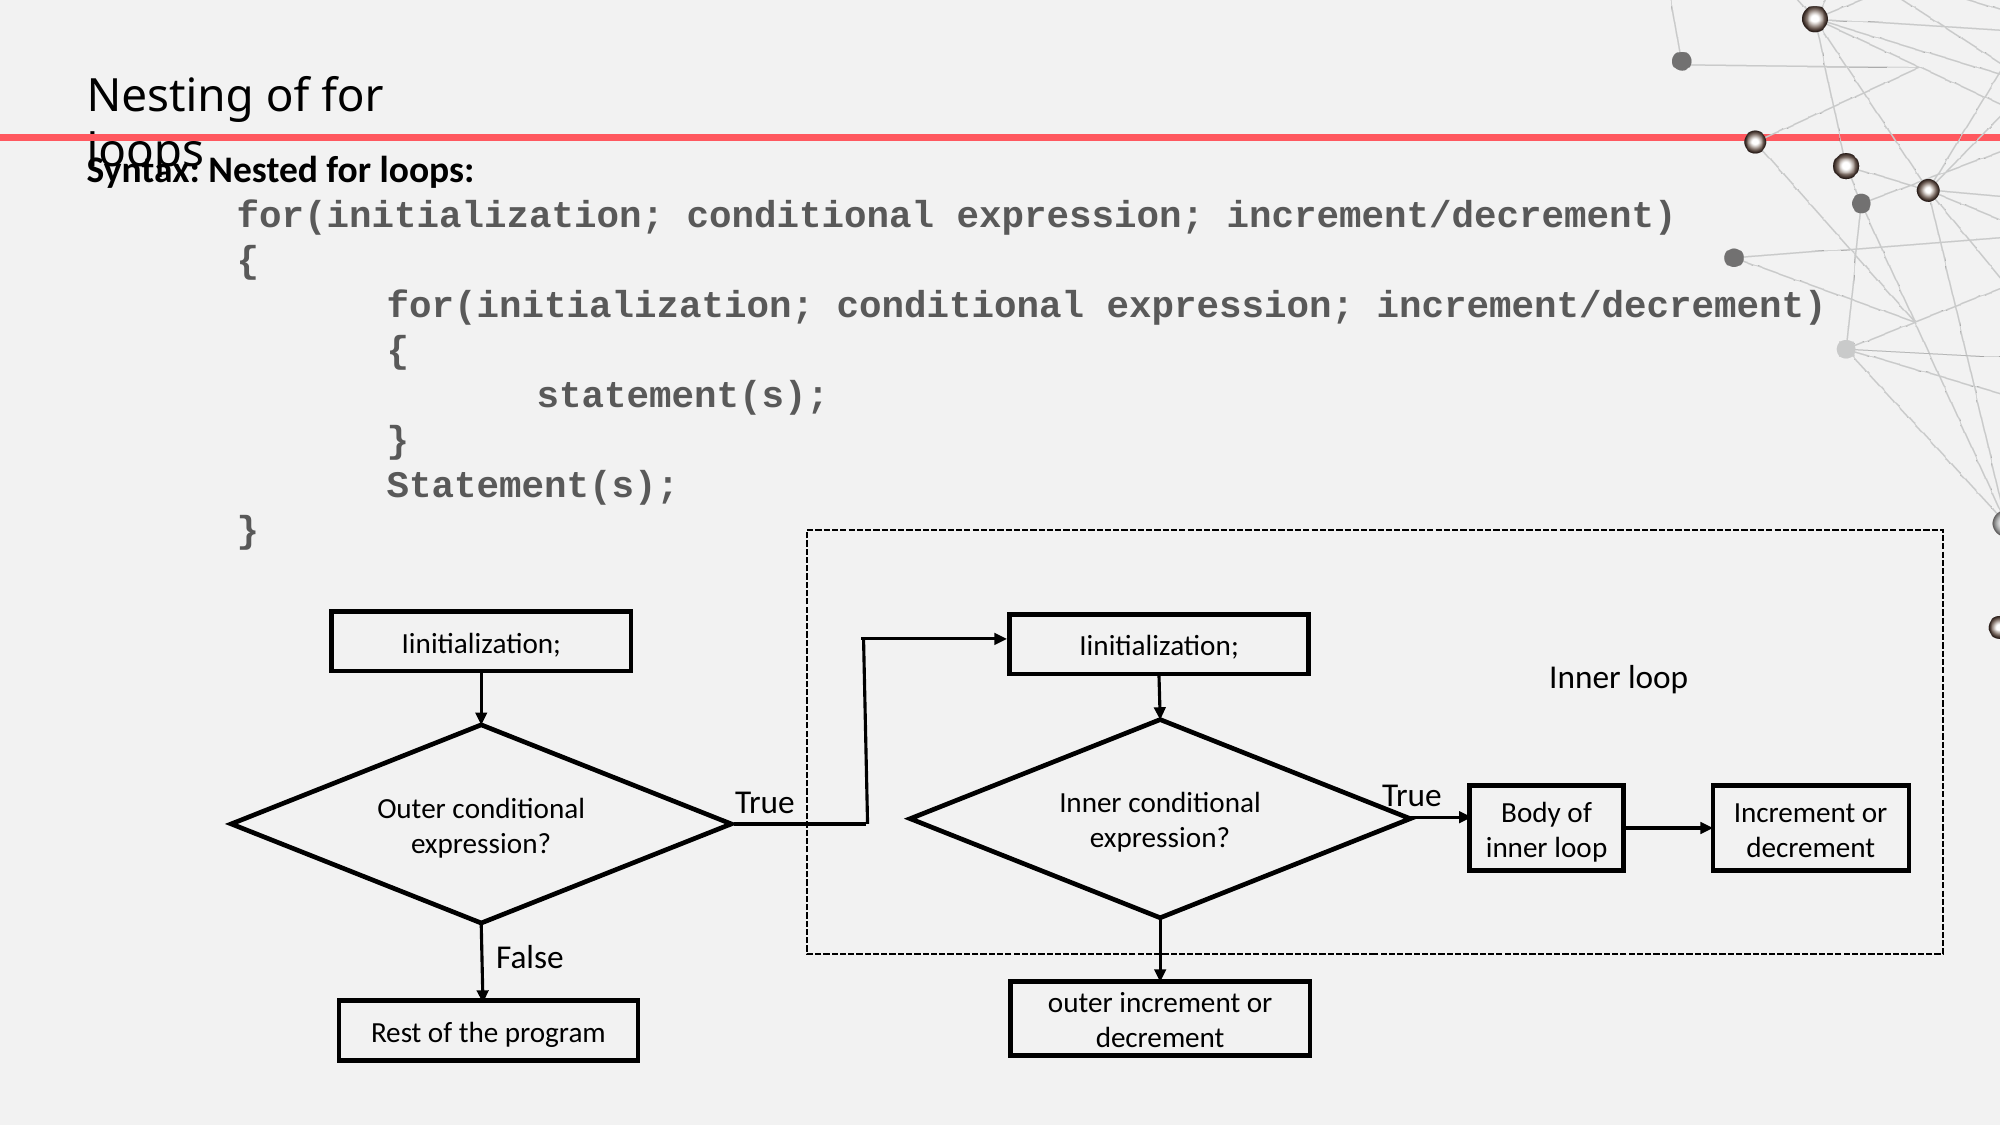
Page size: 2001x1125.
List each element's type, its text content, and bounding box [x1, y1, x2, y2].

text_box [863, 638, 868, 824]
picture [1200, 0, 2000, 950]
text_box True [720, 772, 807, 828]
text_box Nesting of for loops [71, 58, 504, 134]
text_box outer increment or decrement [1010, 981, 1311, 1057]
text_box Rest of the program [338, 1000, 639, 1061]
text_box False [483, 928, 597, 983]
text_box [806, 529, 1944, 955]
text_box Outer conditional expression? [228, 724, 724, 924]
text_box Iinitialization; [331, 610, 632, 672]
text_box Syntax: Nested for loops: for(initialization; conditional expression; increment/decrement) { for(initialization; conditional expression; increment/decrement) { statement(s); } Statement(s); } [71, 141, 1200, 558]
